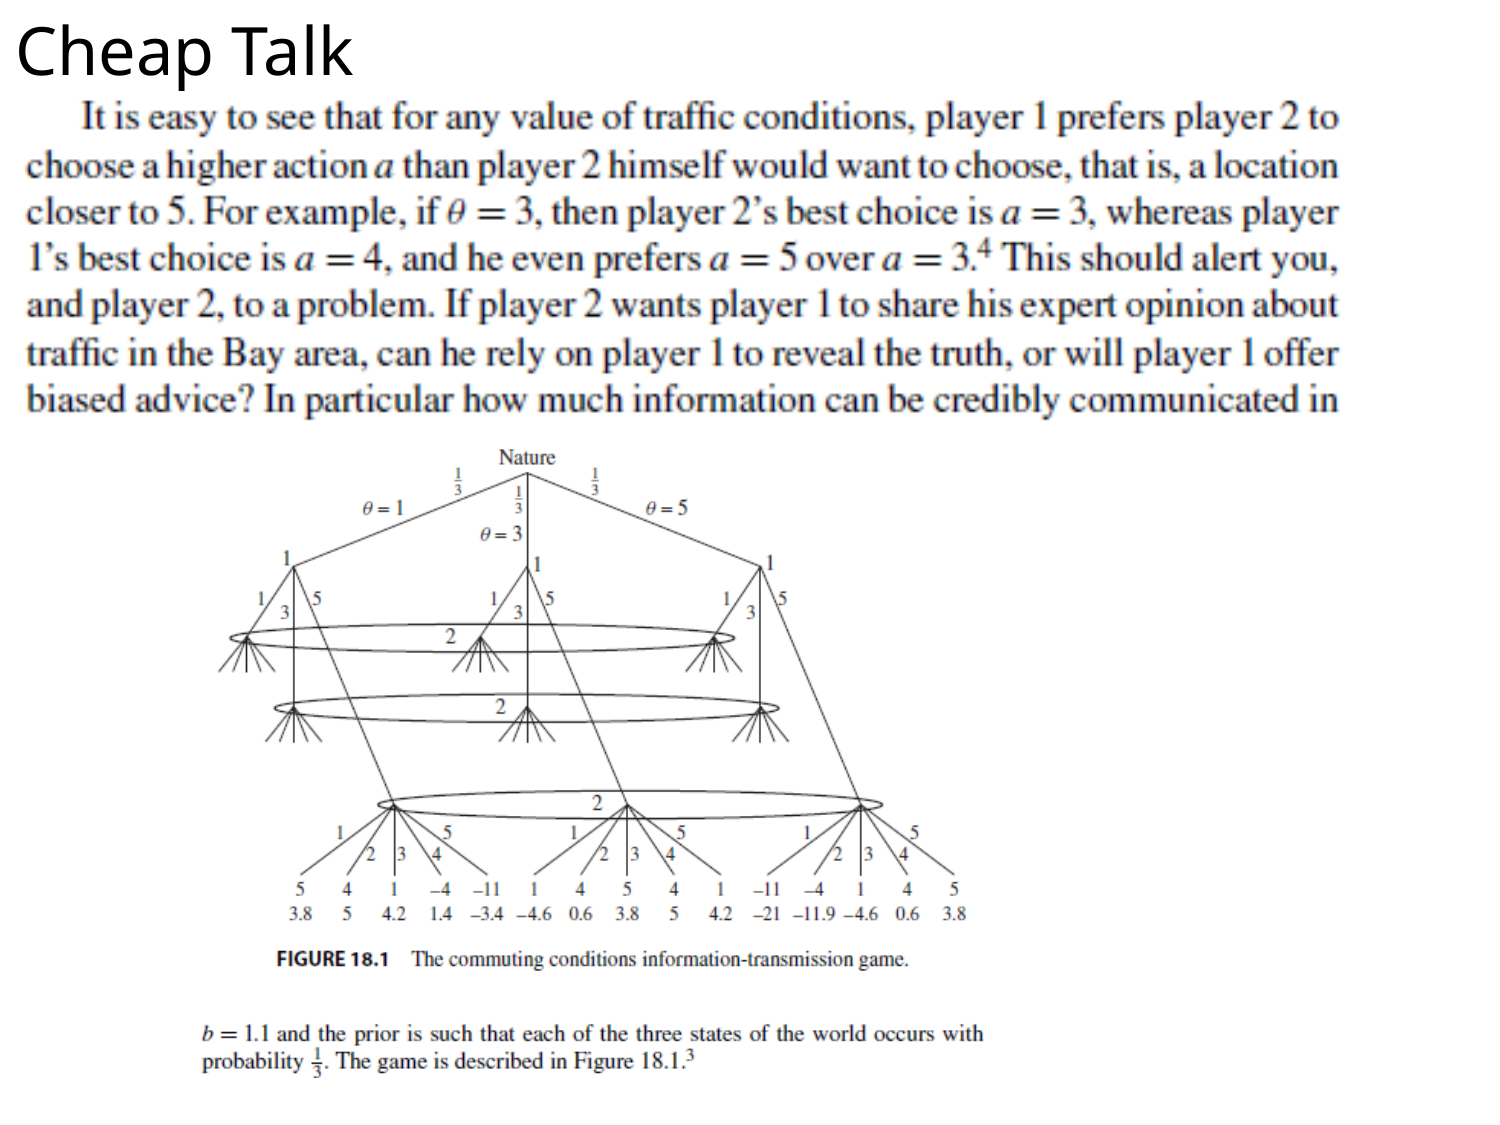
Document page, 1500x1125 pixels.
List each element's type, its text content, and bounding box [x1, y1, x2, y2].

title Cheap Talk [0, 8, 1489, 100]
picture [11, 99, 1386, 1078]
